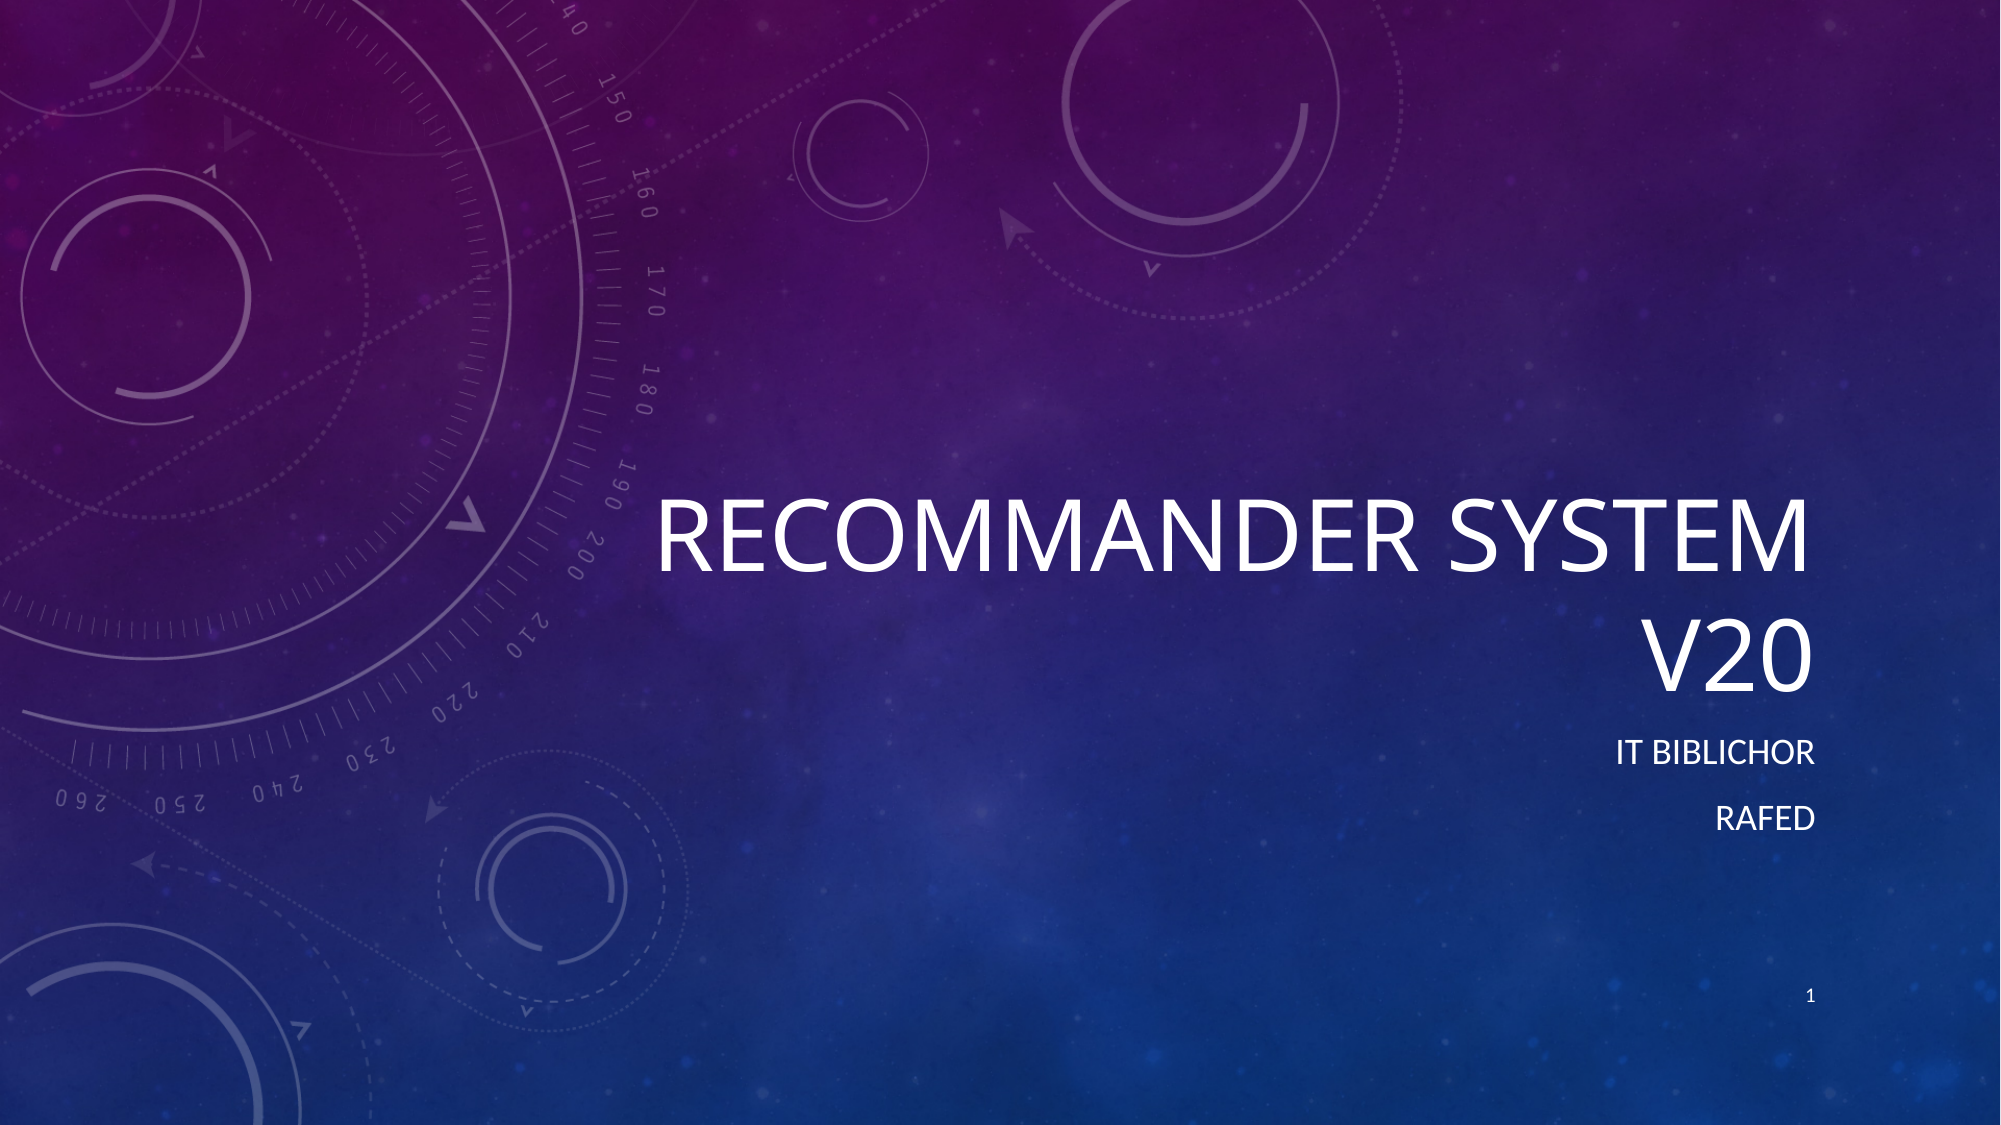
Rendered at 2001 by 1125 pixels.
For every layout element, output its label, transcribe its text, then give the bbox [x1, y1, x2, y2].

slide_number 1 [1740, 963, 1831, 1025]
subtitle It biblichor rafed [650, 719, 1831, 950]
picture [0, 0, 2001, 1125]
title Recommander system v20 [566, 322, 1831, 720]
